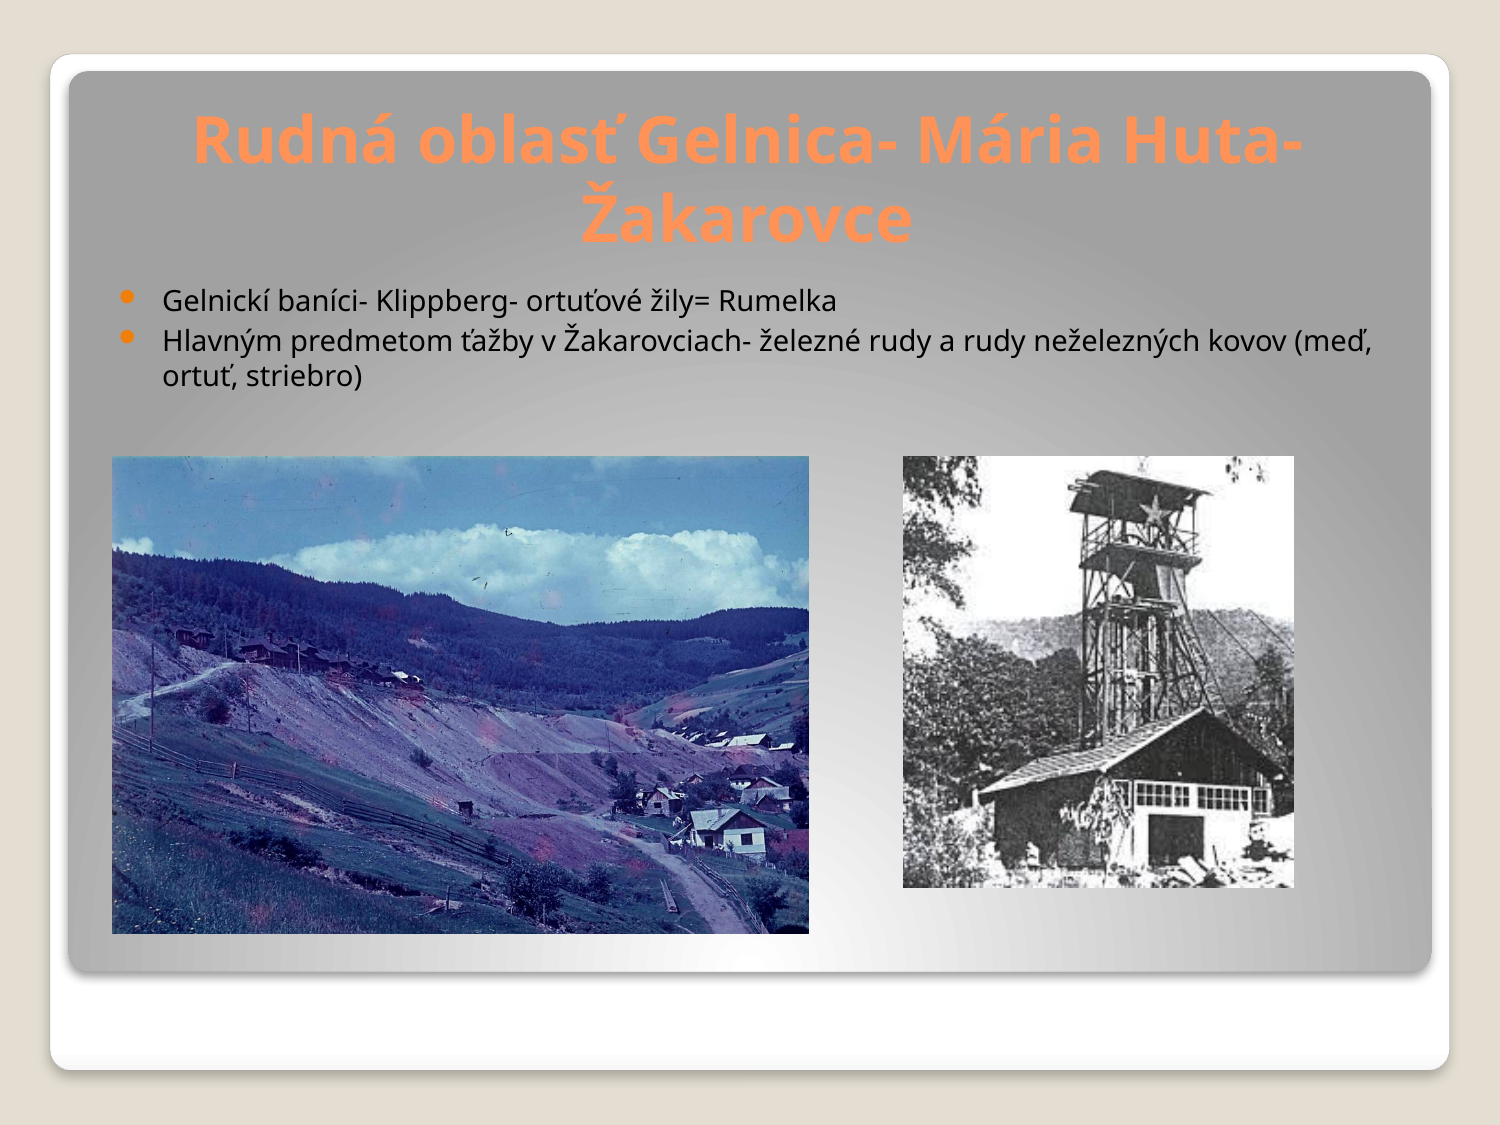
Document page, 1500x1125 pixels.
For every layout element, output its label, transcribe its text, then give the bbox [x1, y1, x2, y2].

list Gelnickí baníci- Klippberg- ortuťové žily= Rumelka Hlavným predmetom ťažby v Žakarovciach- železné rudy a rudy neželezných kovov (meď, ortuť, striebro) [88, 267, 1431, 955]
picture [111, 455, 810, 935]
title Rudná oblasť Gelnica- Mária Huta- Žakarovce [76, 90, 1420, 263]
picture [903, 455, 1294, 889]
